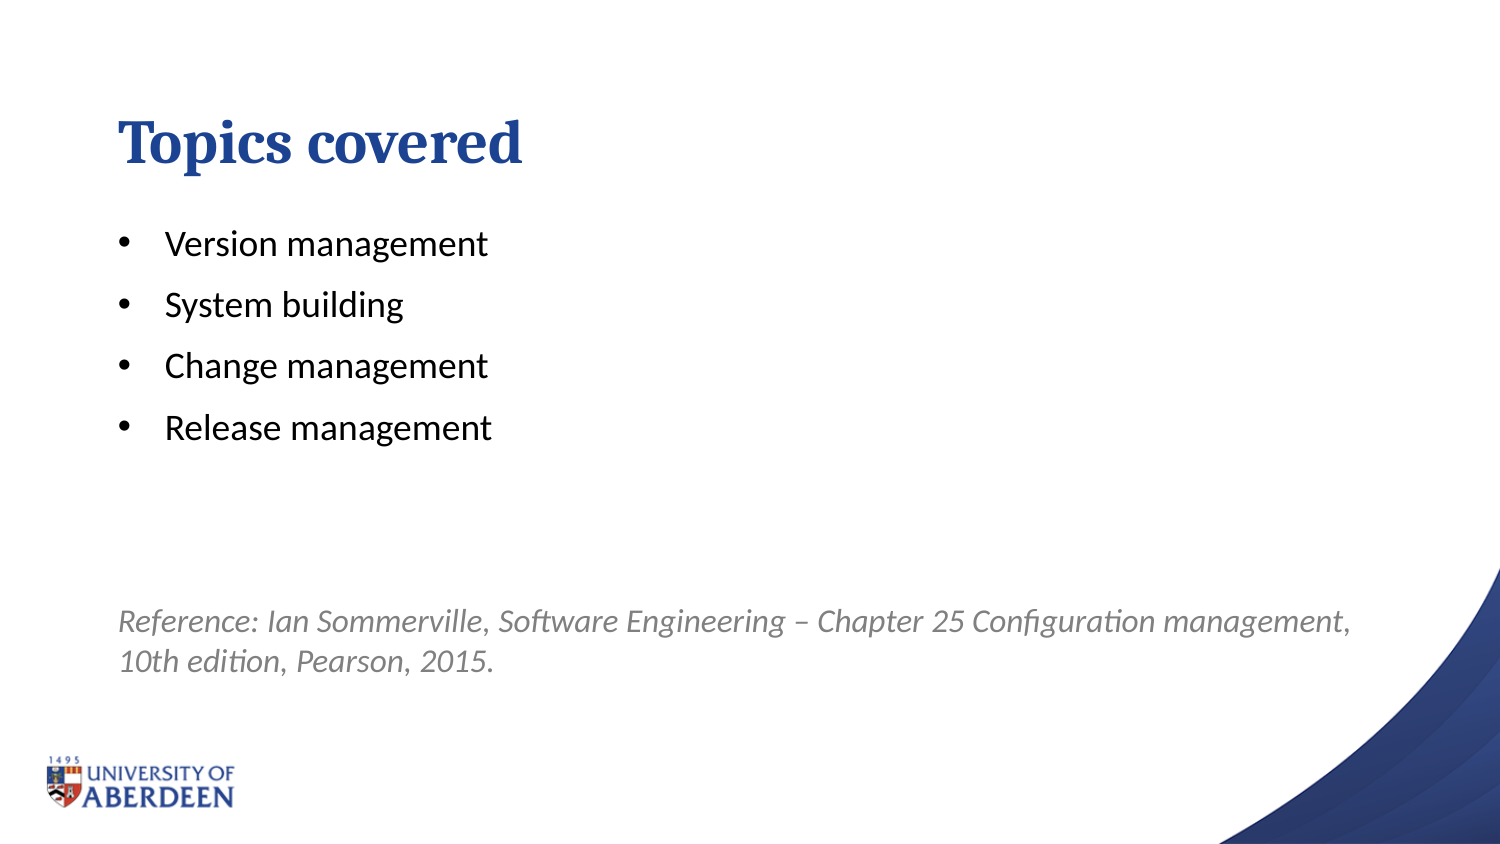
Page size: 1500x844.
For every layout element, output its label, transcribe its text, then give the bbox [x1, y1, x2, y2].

text_box Reference: Ian Sommerville, Software Engineering – Chapter 25 Configuration management, 10th edition, Pearson, 2015. [103, 591, 1378, 687]
picture [0, 0, 1500, 844]
list Version management System building Change management Release management [103, 216, 1372, 508]
title Topics covered [103, 91, 1372, 196]
